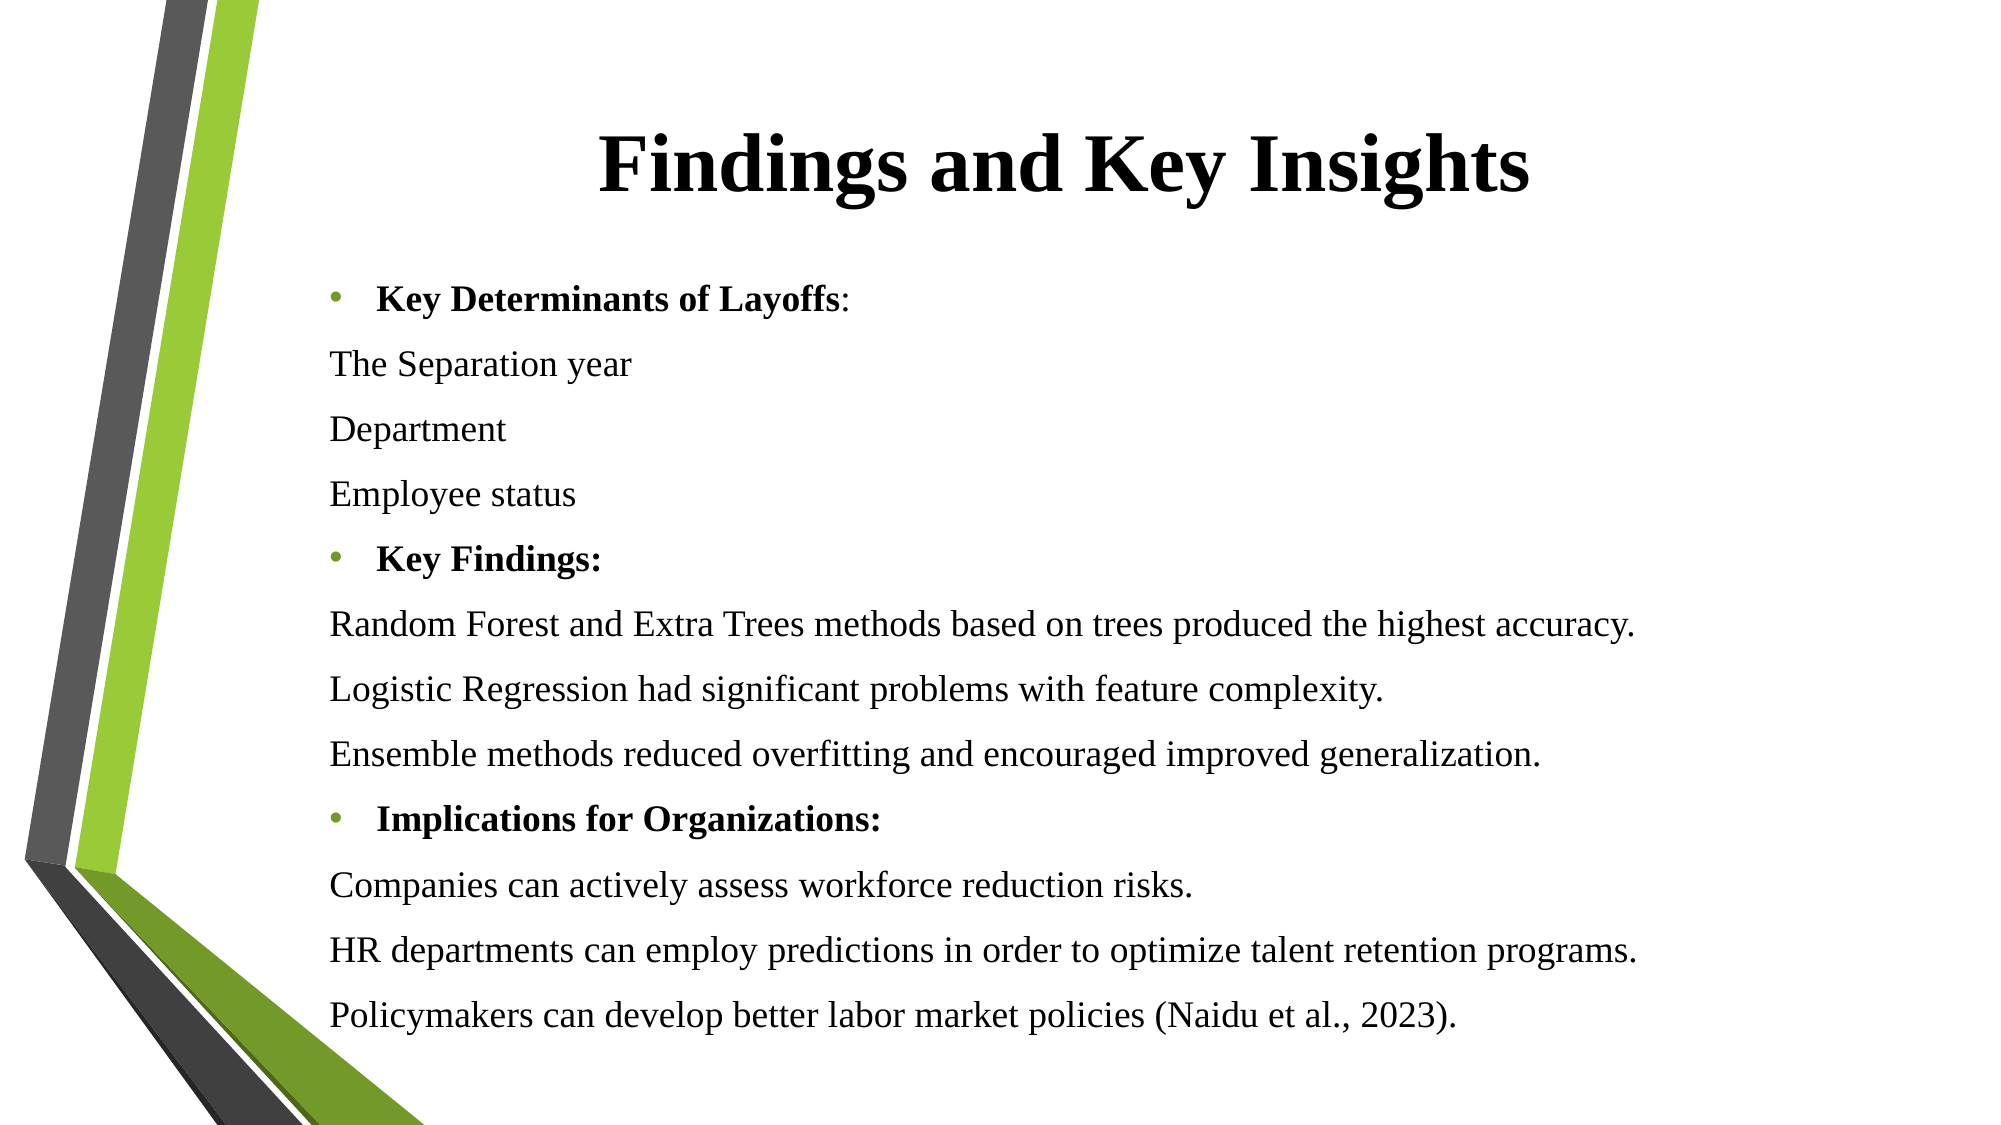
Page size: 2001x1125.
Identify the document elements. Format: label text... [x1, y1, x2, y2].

title Findings and Key Insights [243, 77, 1887, 239]
list Key Determinants of Layoffs: The Separation year Department Employee status Key Findings: Random Forest and Extra Trees methods based on trees produced the highest accuracy. Logistic Regression had significant problems with feature complexity. Ensemble methods reduced overfitting and encouraged improved generalization. Implications for Organizations: Companies can actively assess workforce reduction risks. HR departments can employ predictions in order to optimize talent retention programs. Policymakers can develop better labor market policies (Naidu et al., 2023). [314, 211, 1958, 1098]
